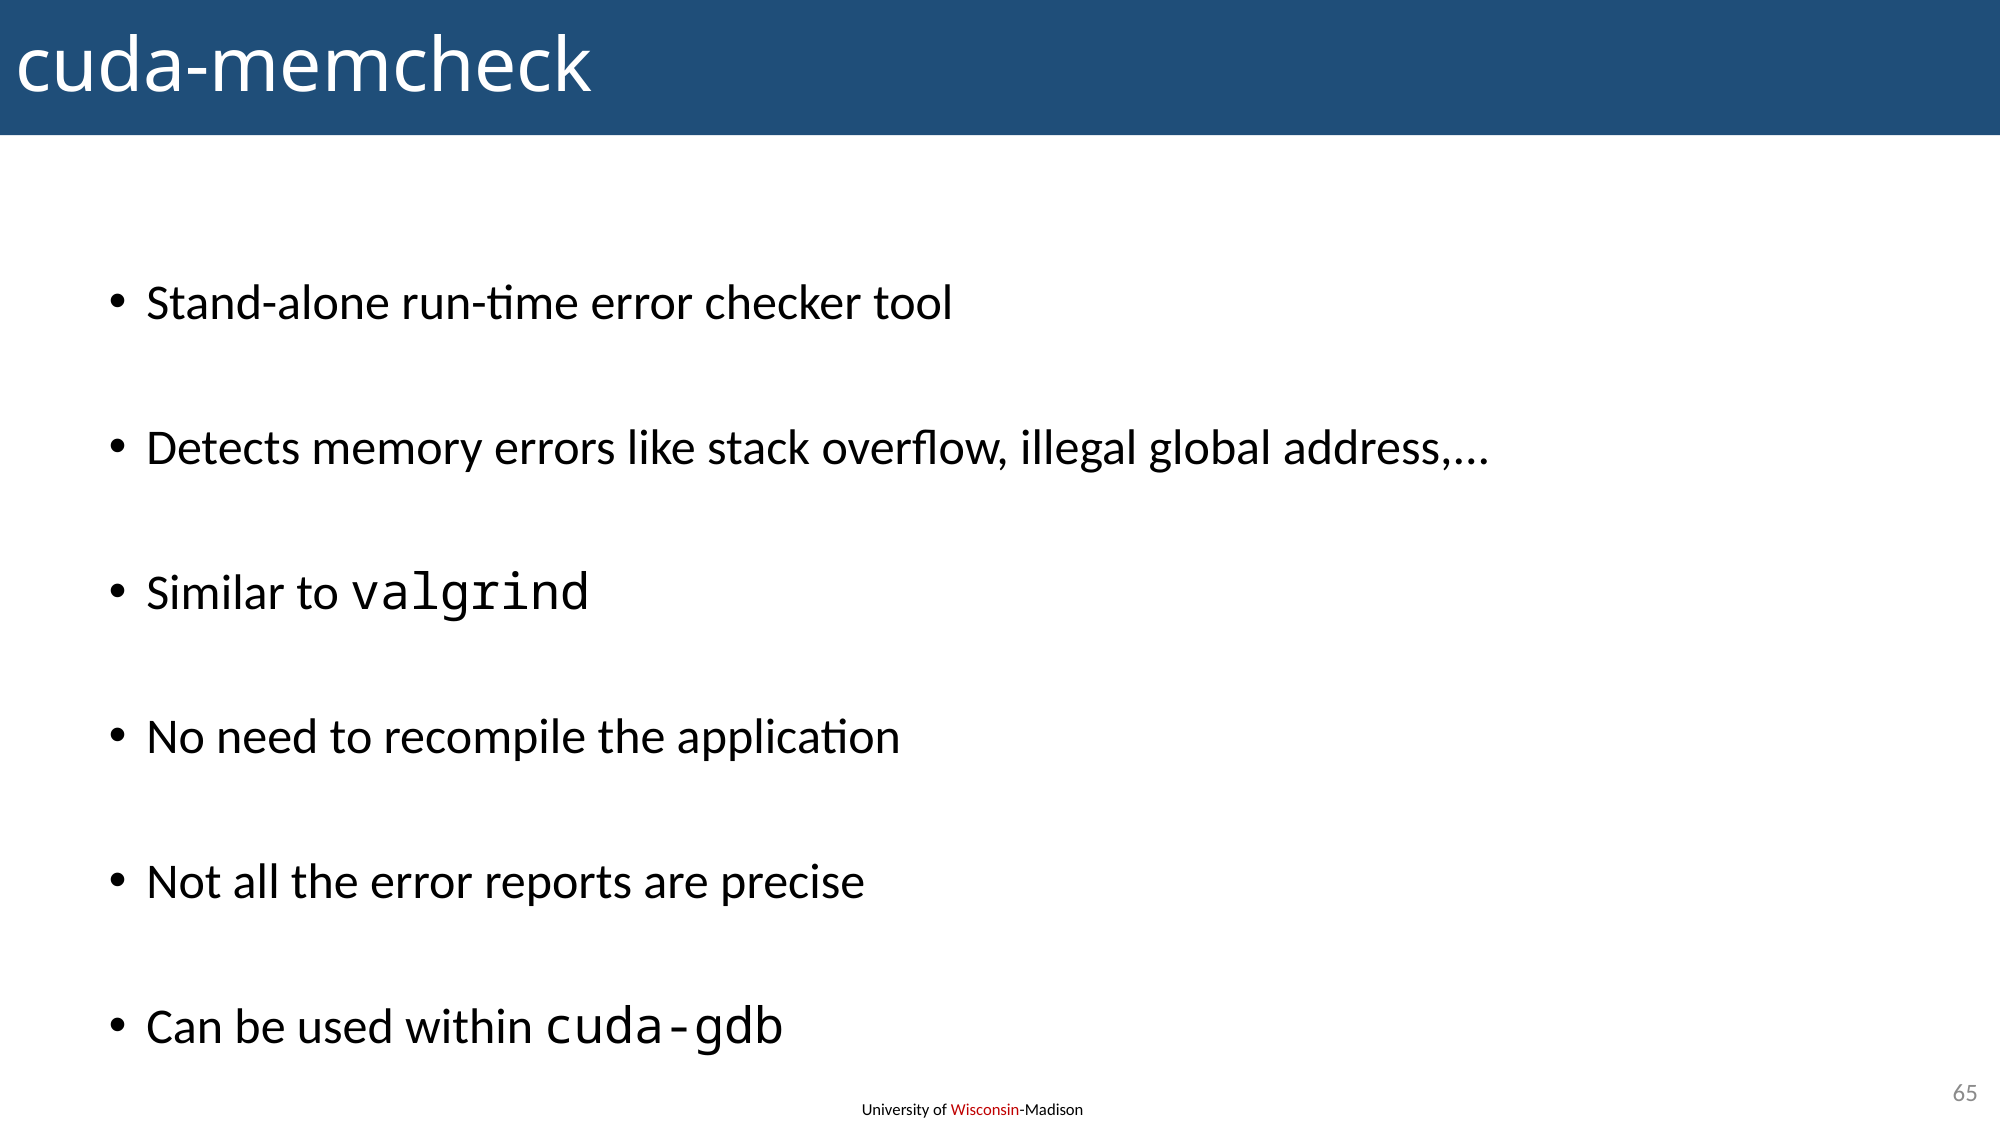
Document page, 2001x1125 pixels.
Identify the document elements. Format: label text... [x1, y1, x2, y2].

list Stand-alone run-time error checker tool Detects memory errors like stack overflow, illegal global address,... Similar to valgrind No need to recompile the application Not all the error reports are precise Can be used within cuda-gdb [93, 268, 1697, 993]
slide_number 65 [1879, 1069, 1994, 1114]
title cuda-memcheck [0, 0, 2000, 136]
